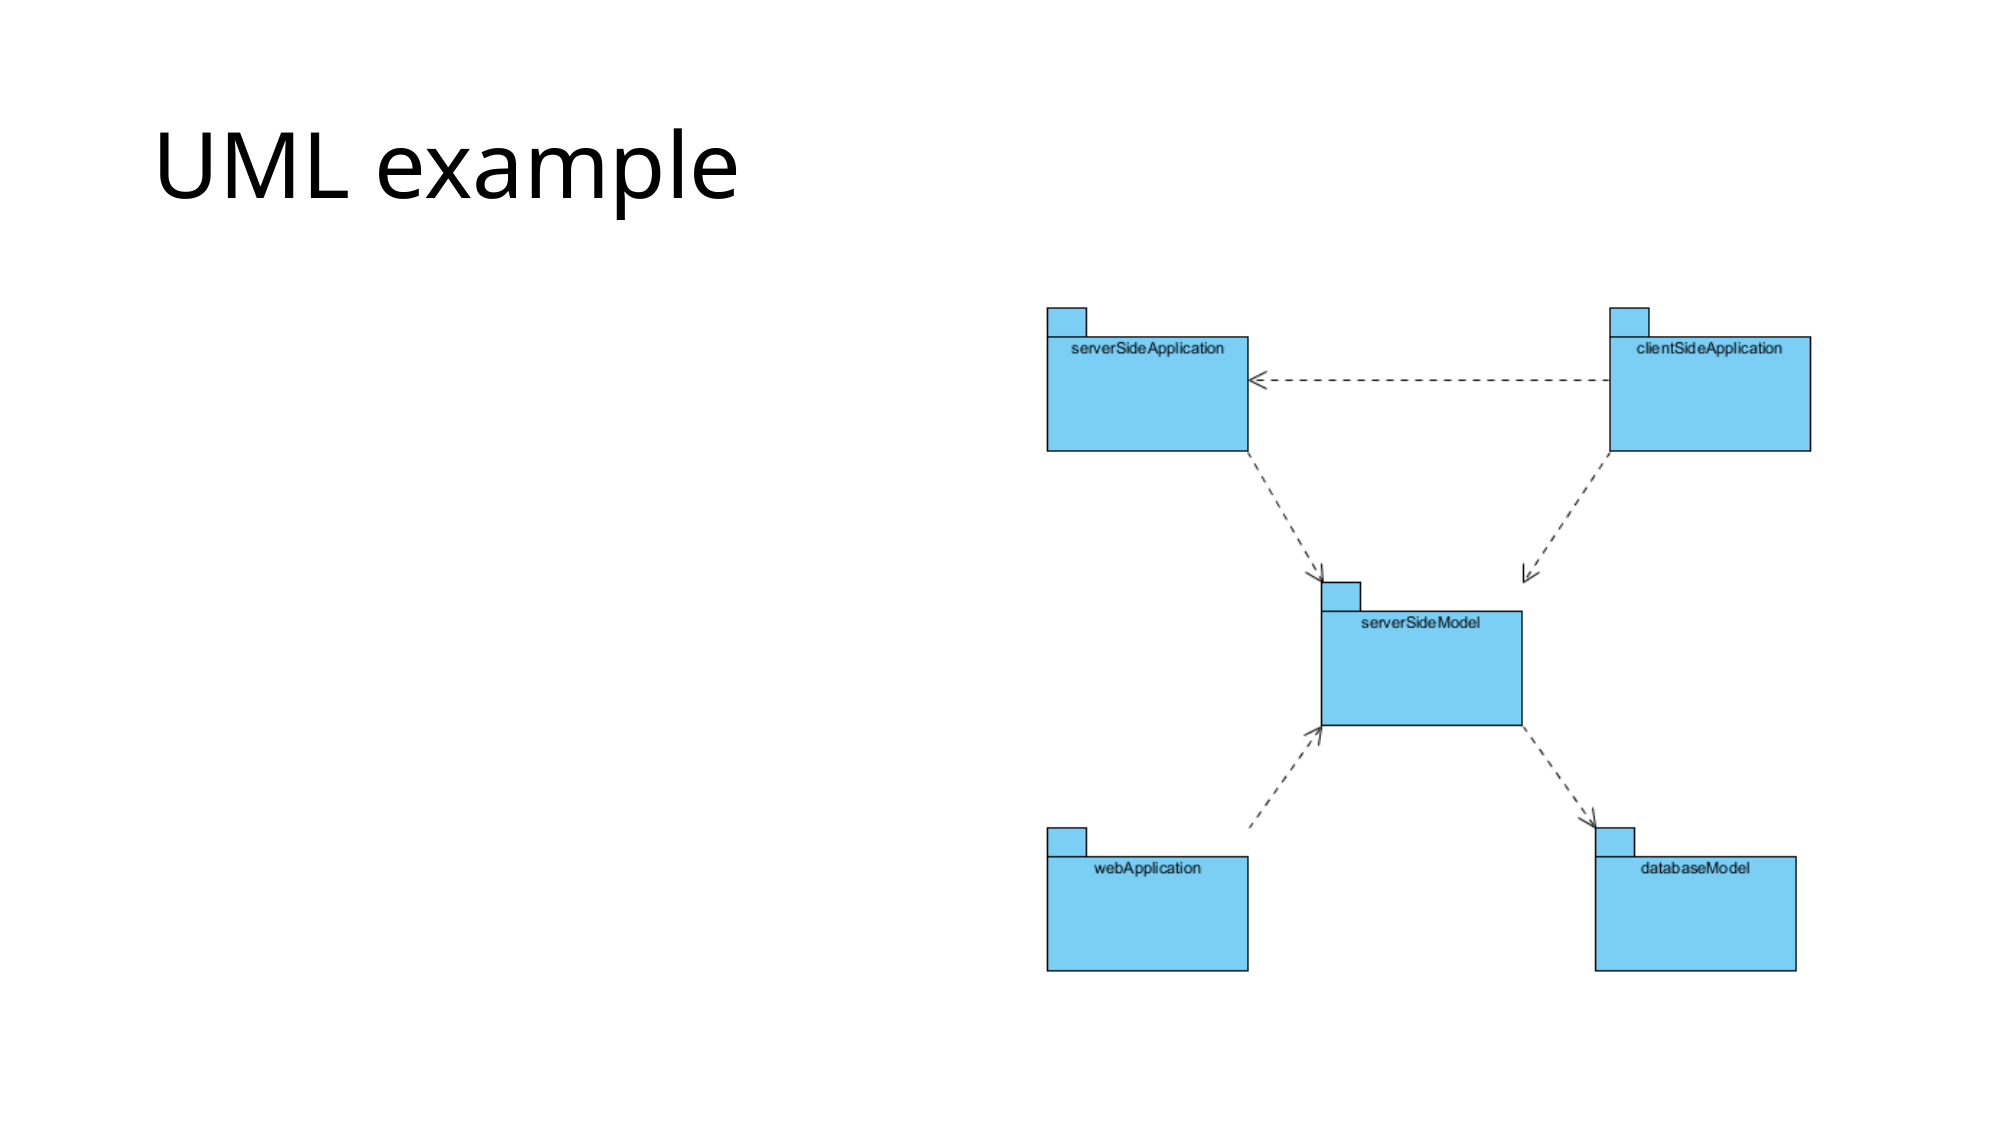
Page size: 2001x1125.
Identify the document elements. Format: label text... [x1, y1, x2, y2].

title UML example [137, 59, 1863, 278]
picture [1021, 296, 1822, 990]
